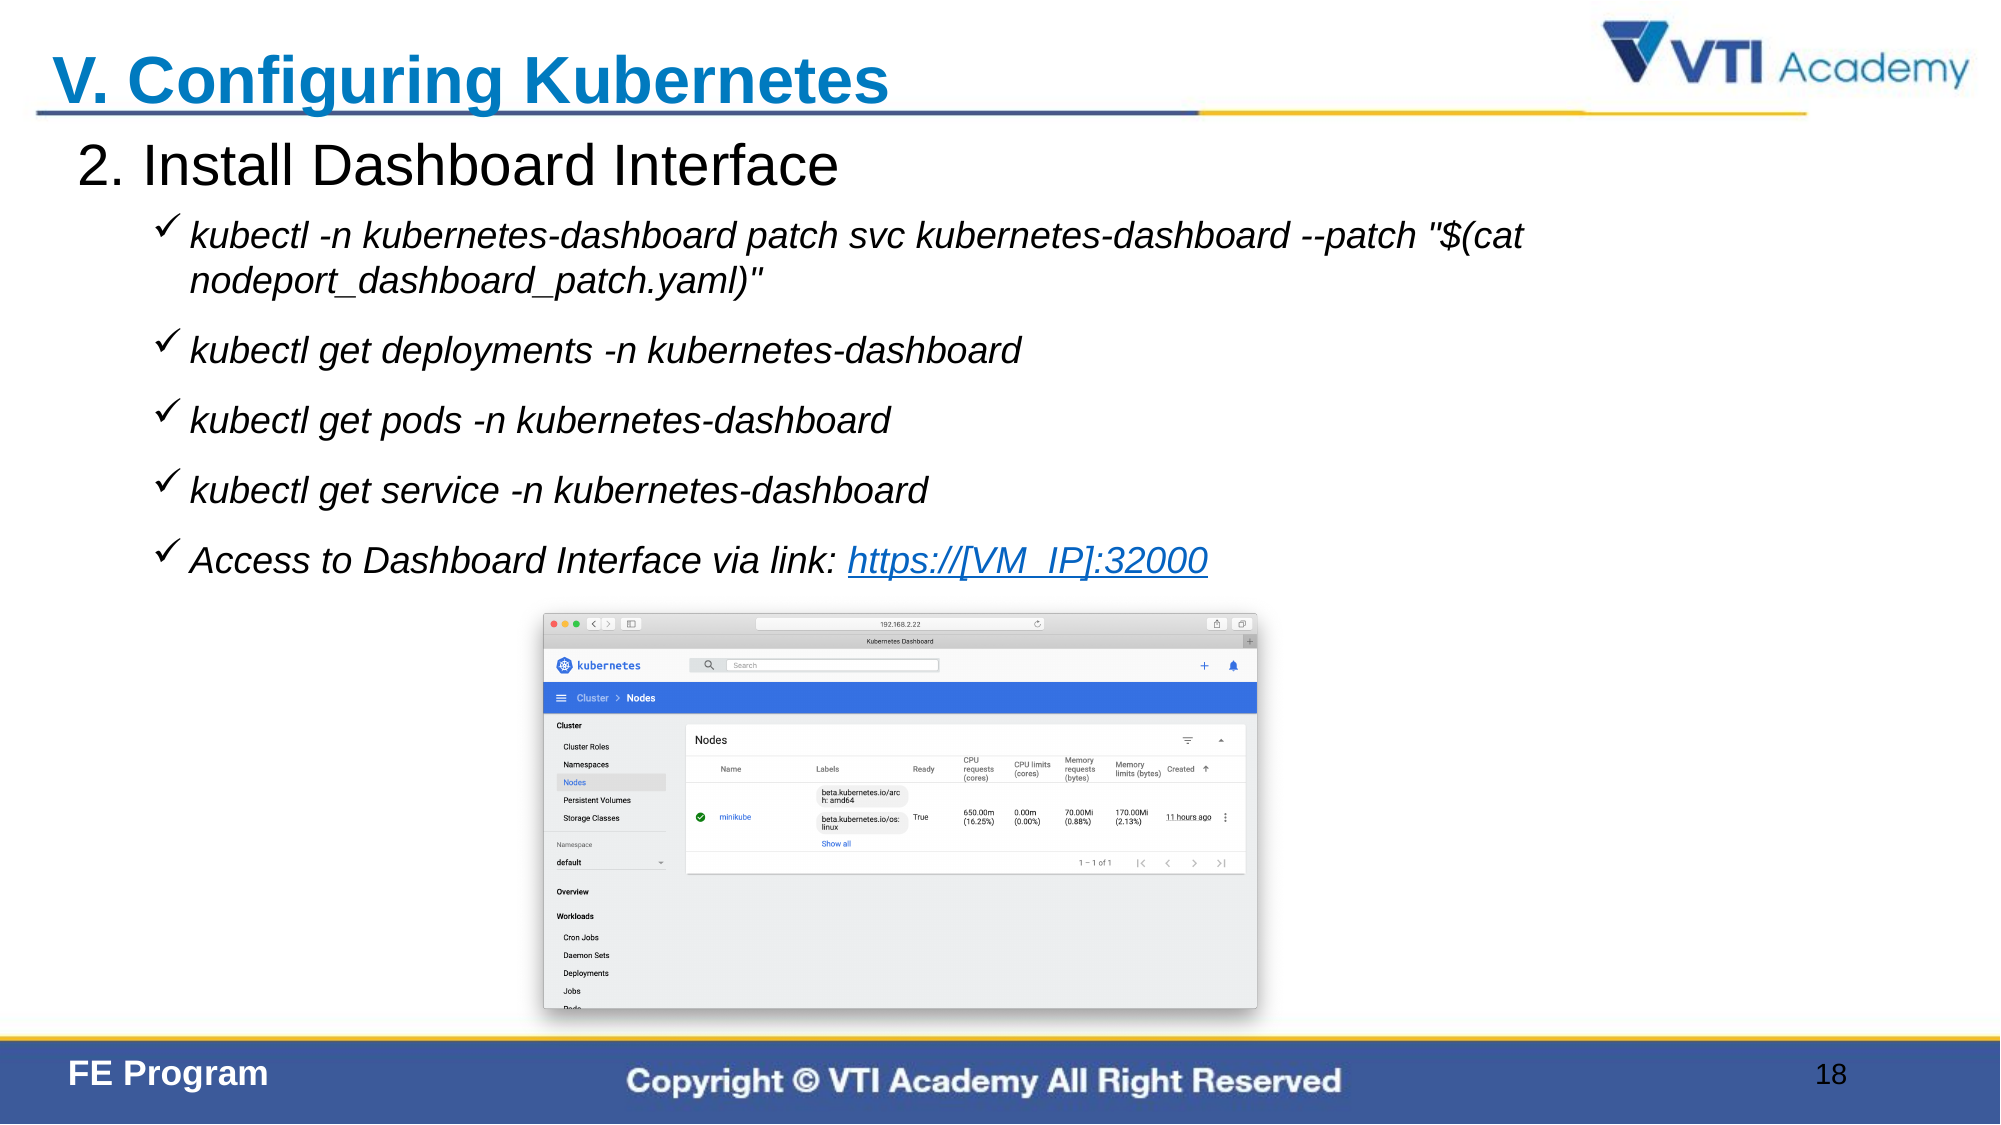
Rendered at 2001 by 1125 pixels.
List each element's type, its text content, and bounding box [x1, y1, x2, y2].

slide_number 18 [1412, 1042, 1863, 1103]
picture [0, 1, 2000, 1124]
title V. Configuring Kubernetes [37, 37, 1763, 127]
list 2. Install Dashboard Interface kubectl -n kubernetes-dashboard patch svc kubernetes-dashboard --patch "$(cat nodeport_dashboard_patch.yaml)" kubectl get deployments -n kubernetes-dashboard kubectl get pods -n kubernetes-dashboard kubectl get service -n kubernetes-dashboard Access to Dashboard Interface via link: https://[VM_IP]:32000 [62, 128, 1788, 842]
